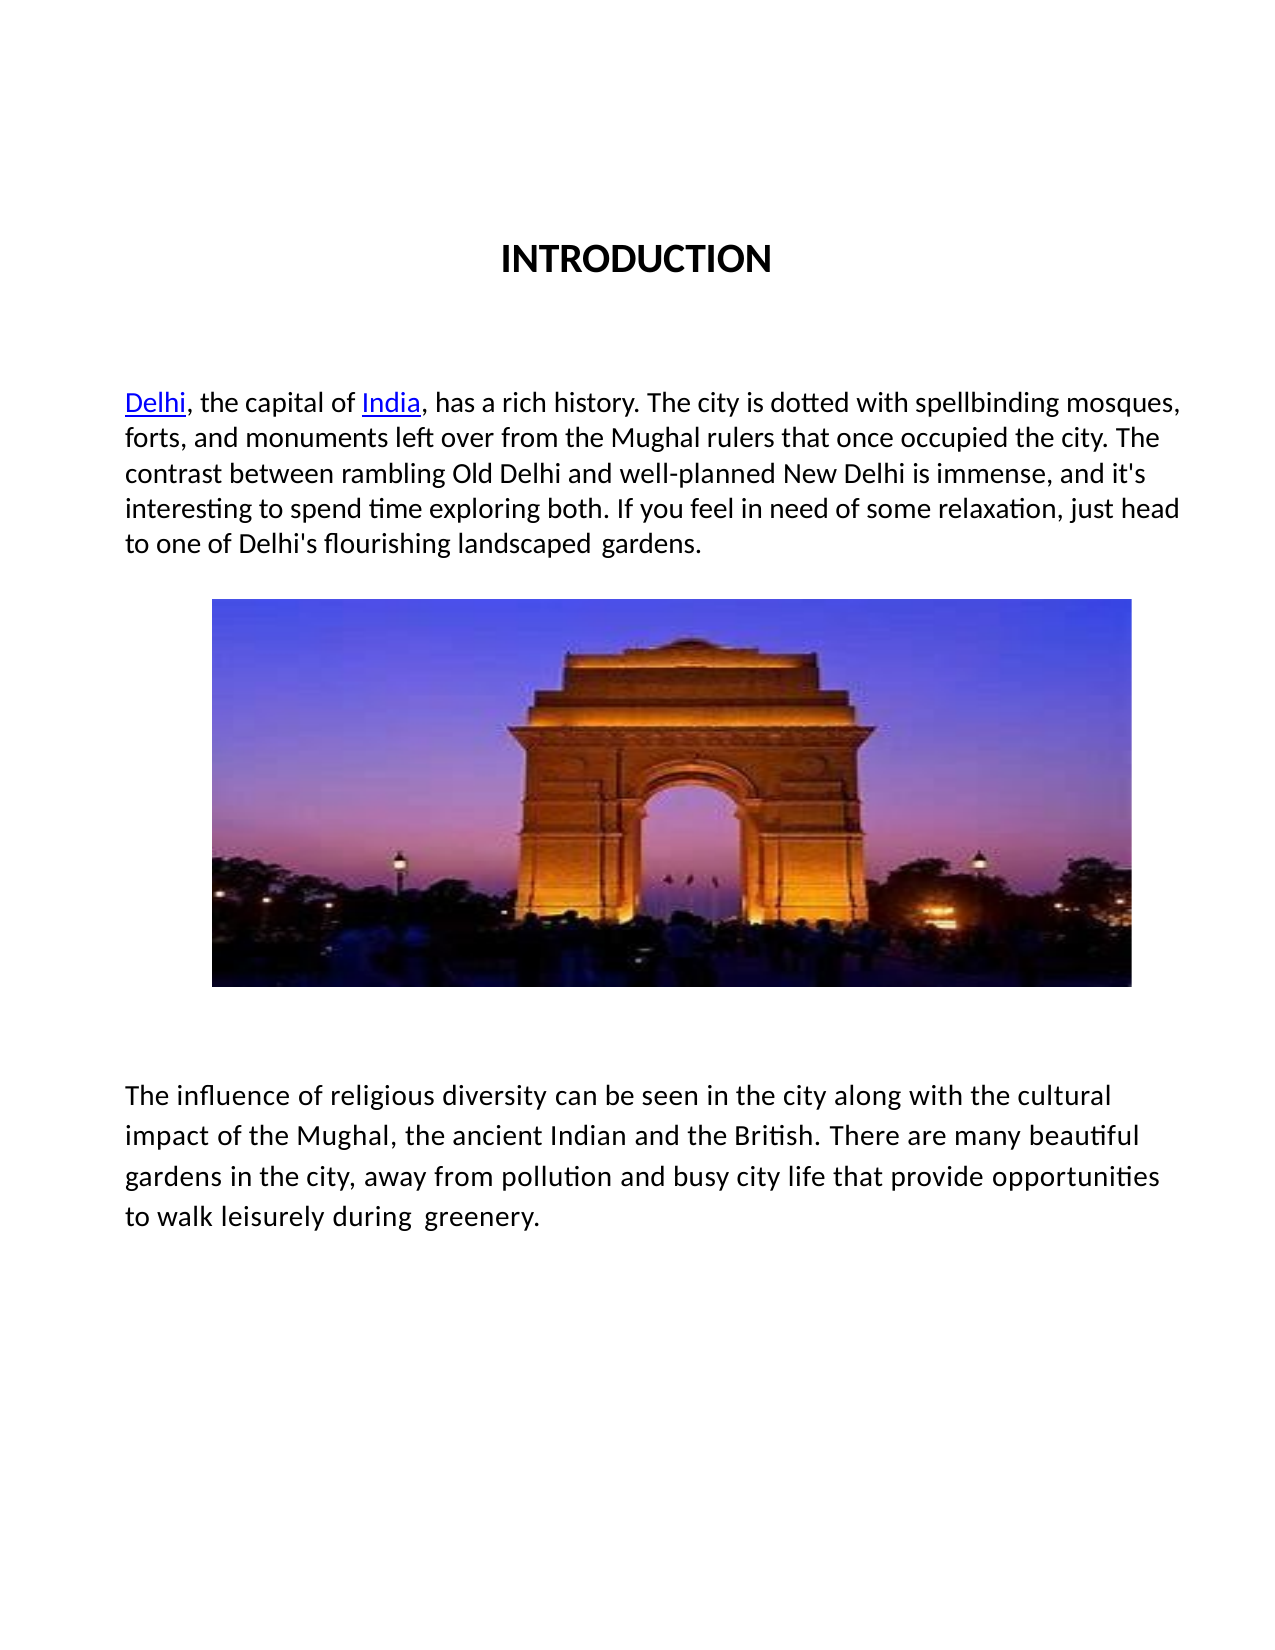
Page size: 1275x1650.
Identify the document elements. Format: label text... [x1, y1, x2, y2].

text_box INTRODUCTION [498, 229, 776, 281]
text_box [212, 599, 1132, 987]
text_box The influence of religious diversity can be seen in the city along with the cultural impact of the Mughal, the ancient Indian and the British. There are many beautiful gardens in the city, away from pollution and busy city life that provide opportunities to walk leisurely during greenery. [122, 1068, 1193, 1233]
text_box Delhi, the capital of India, has a rich history. The city is dotted with spellbinding mosques, forts, and monuments left over from the Mughal rulers that once occupied the city. The contrast between rambling Old Delhi and well-planned New Delhi is immense, and it's interesting to spend time exploring both. If you feel in need of some relaxation, just head to one of Delhi's flourishing landscaped gardens. [122, 381, 1203, 560]
